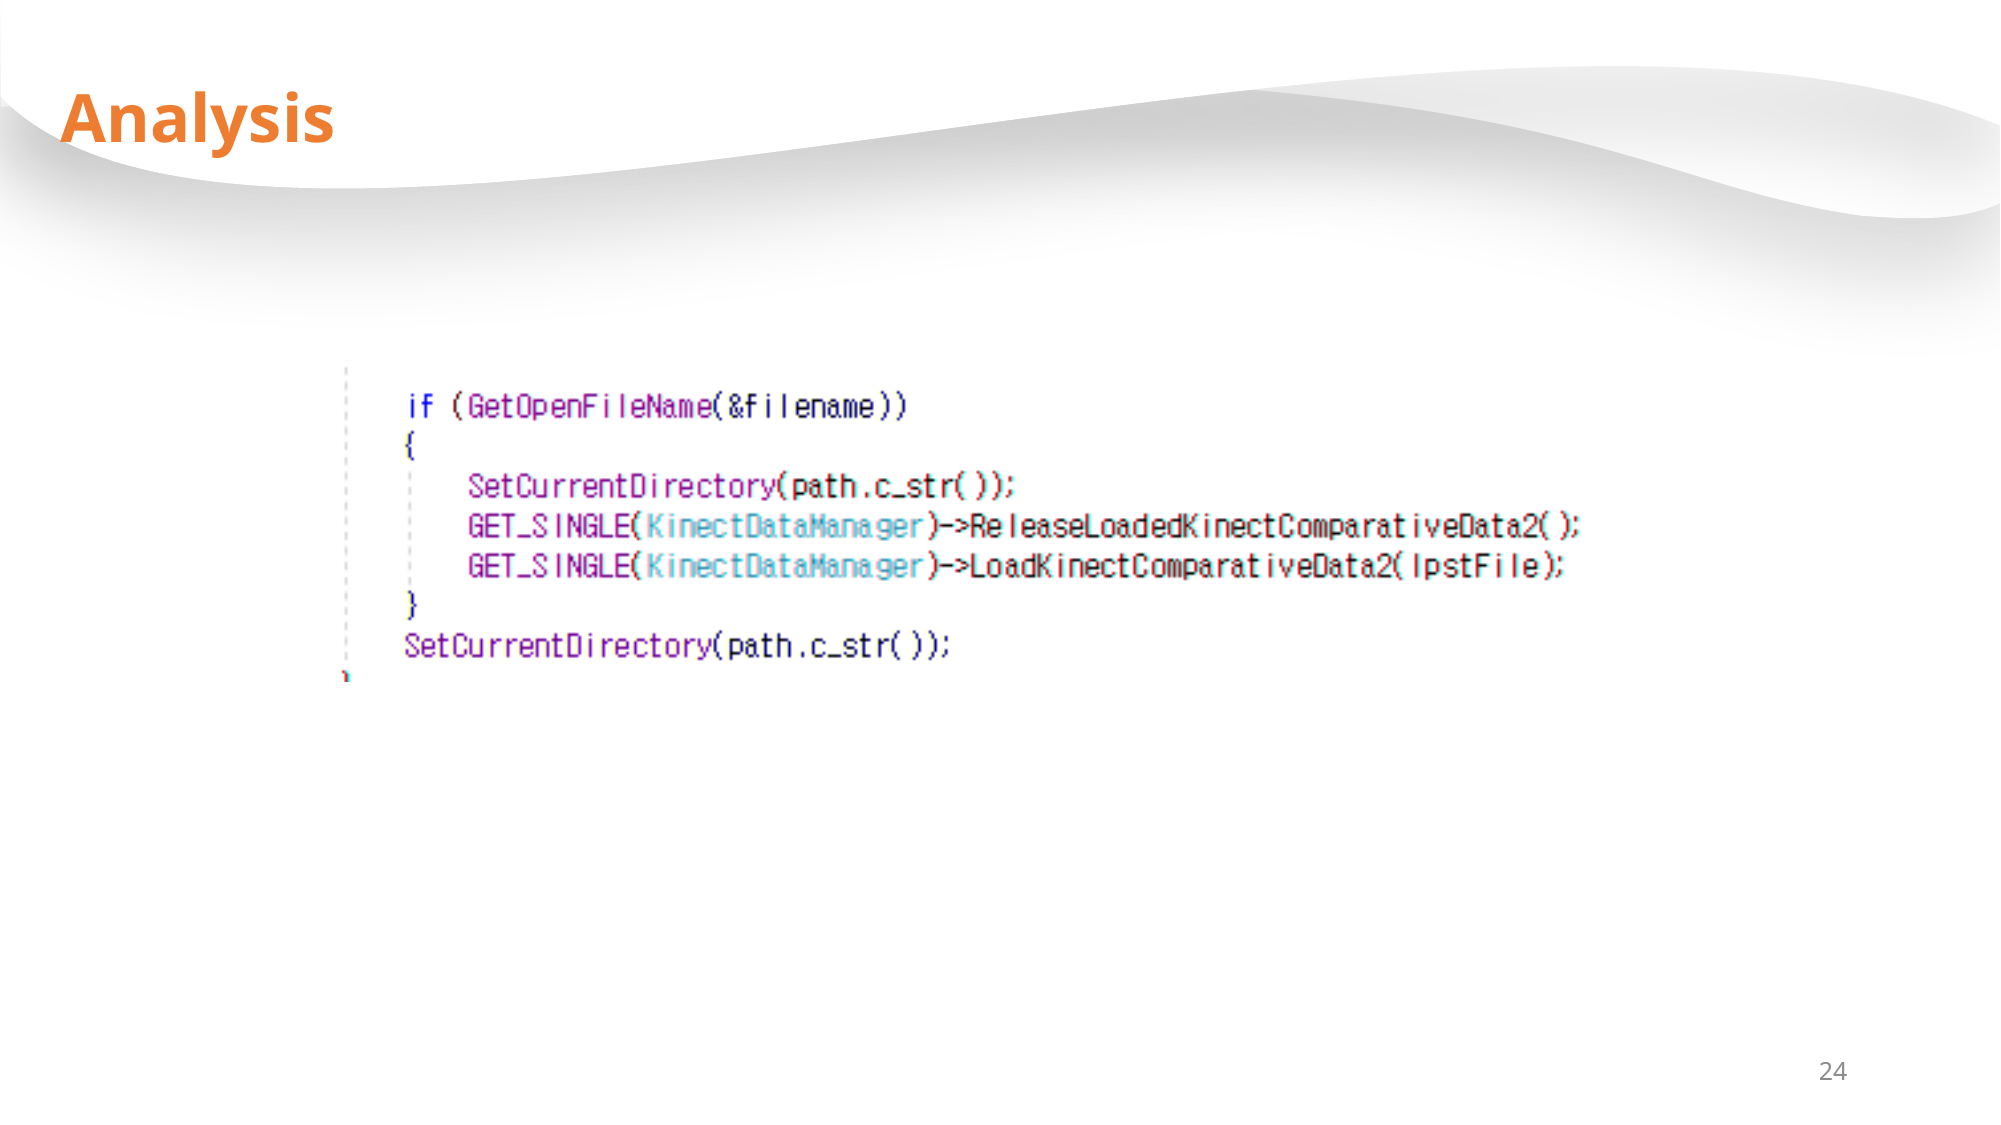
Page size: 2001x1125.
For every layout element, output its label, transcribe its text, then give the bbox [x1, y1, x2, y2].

picture [327, 360, 1636, 682]
slide_number 24 [1412, 1042, 1863, 1103]
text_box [0, 0, 2000, 219]
